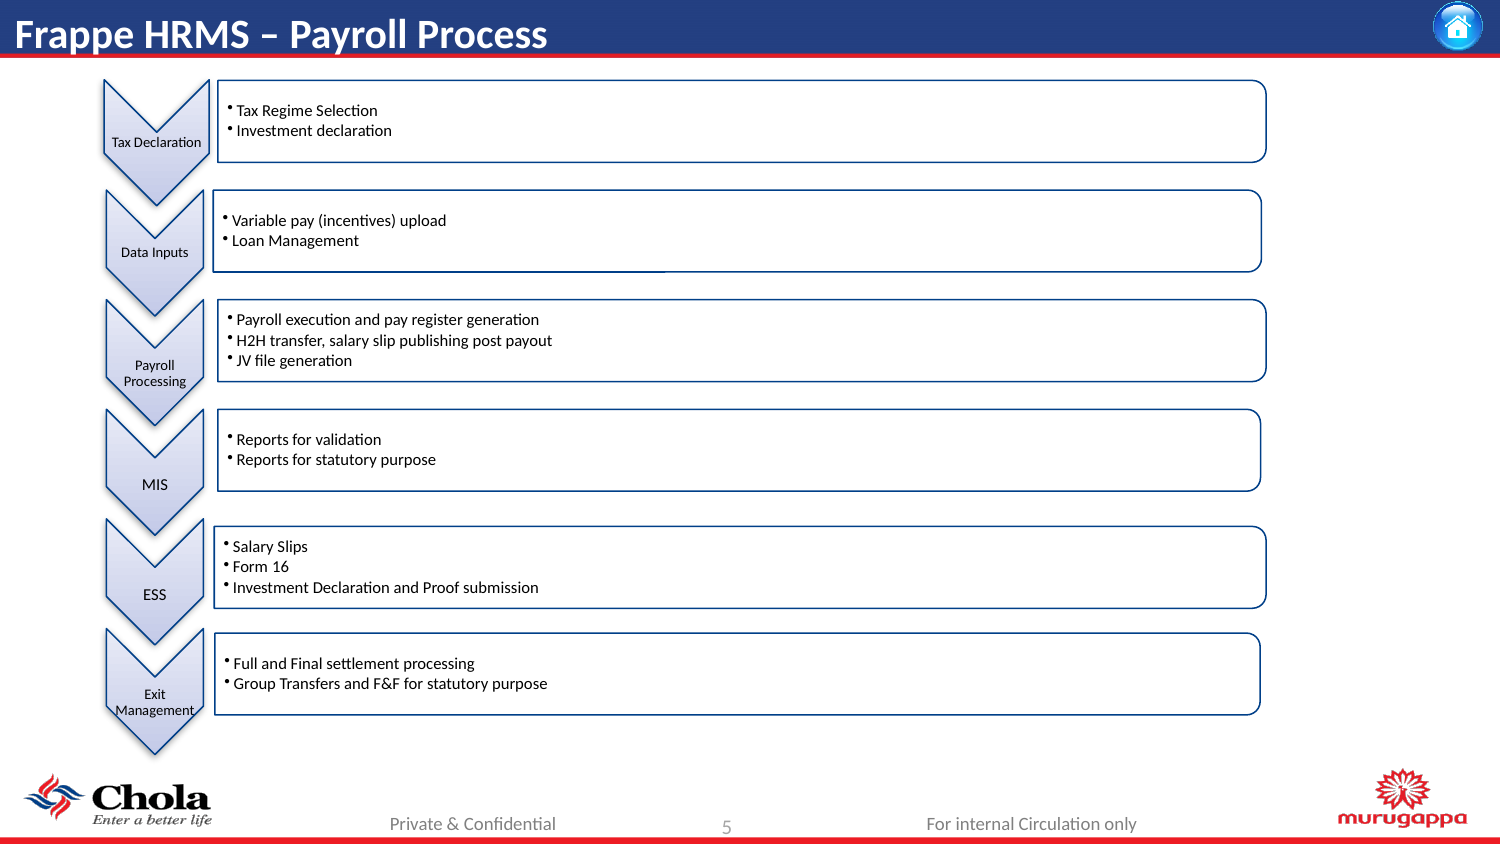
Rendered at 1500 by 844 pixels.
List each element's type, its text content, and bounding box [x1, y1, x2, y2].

text_box Frappe HRMS – Payroll Process [0, 0, 1428, 64]
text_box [103, 79, 1267, 756]
picture [1428, 0, 1500, 58]
picture [1325, 768, 1488, 833]
picture [16, 773, 225, 832]
